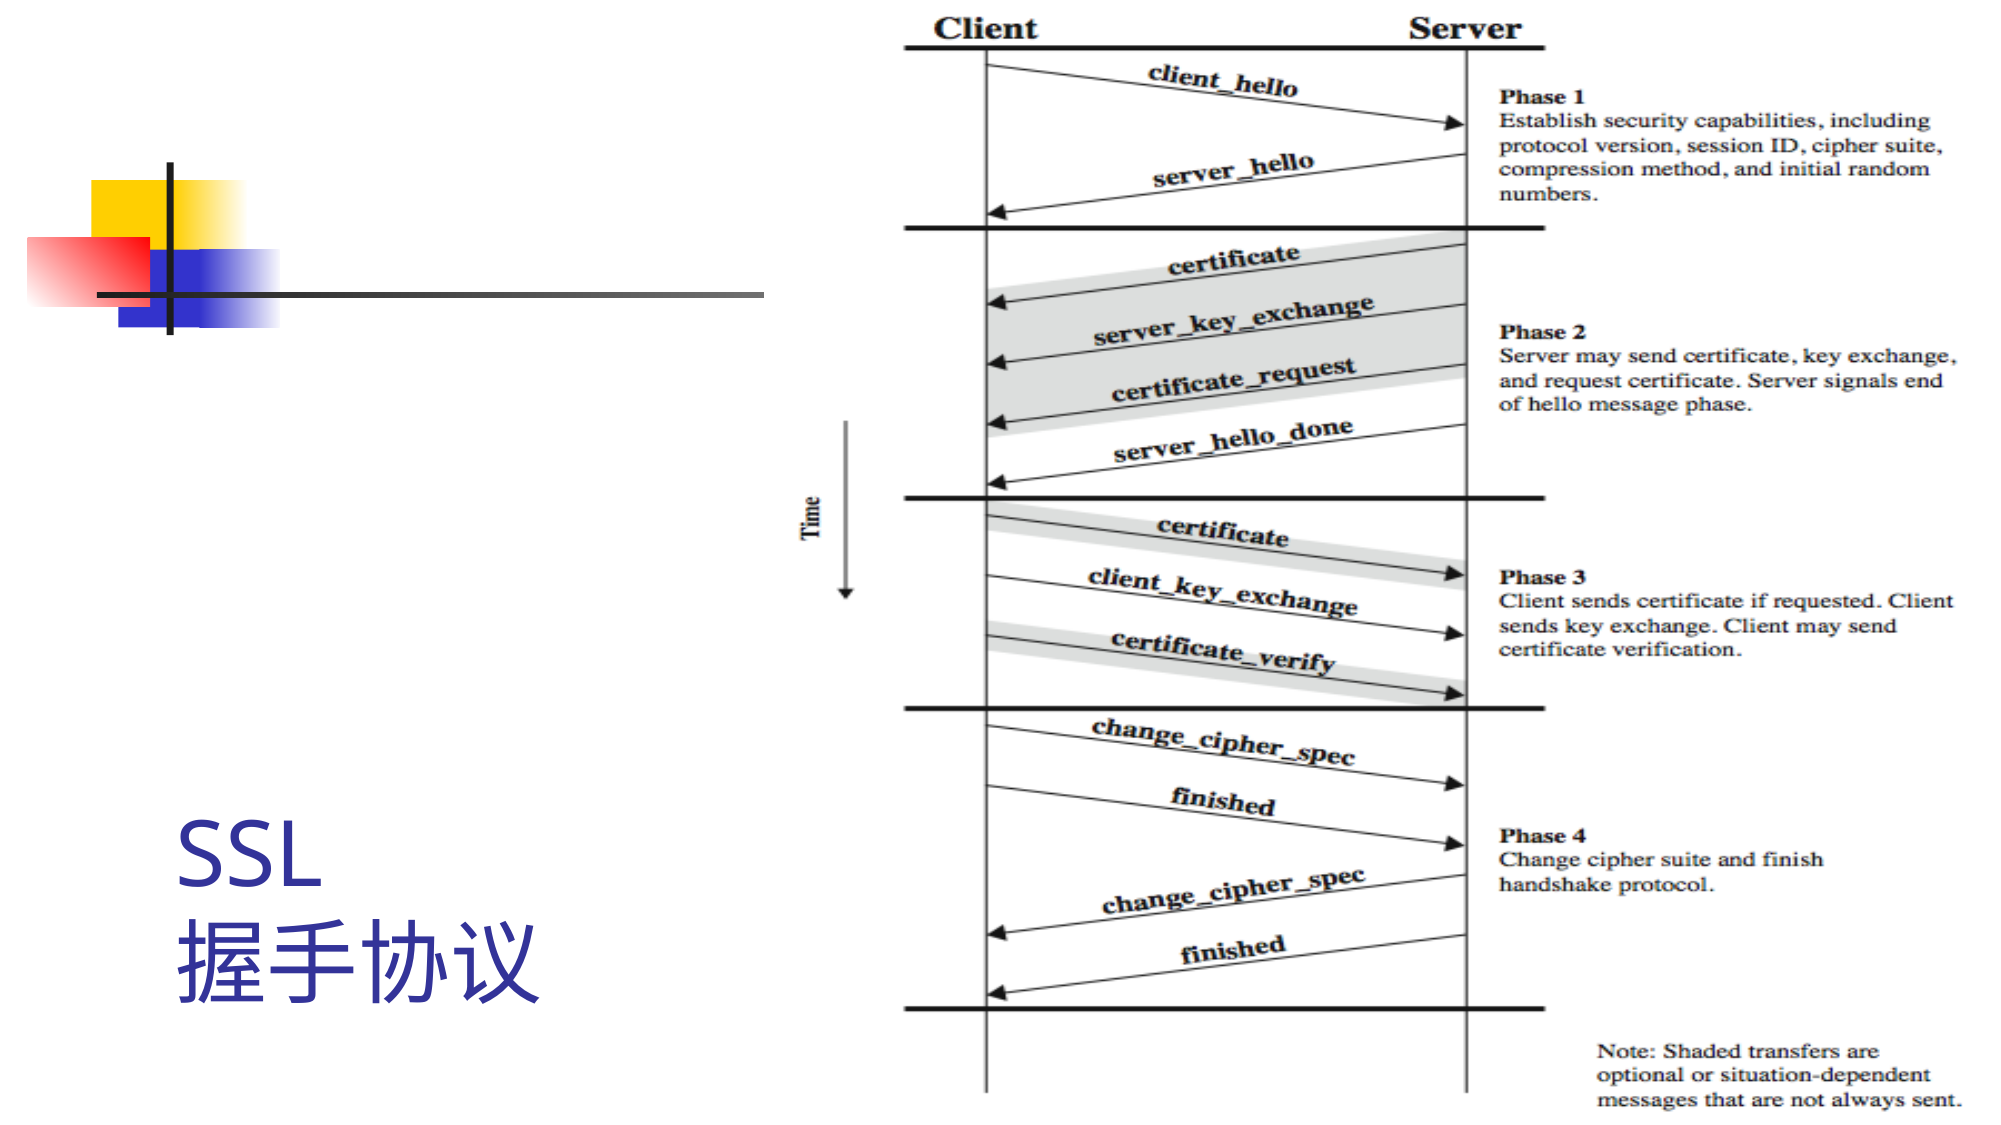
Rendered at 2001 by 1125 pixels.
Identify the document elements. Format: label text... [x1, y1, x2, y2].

title SSL 握手协议 [160, 364, 764, 1023]
picture [764, 0, 2000, 1125]
